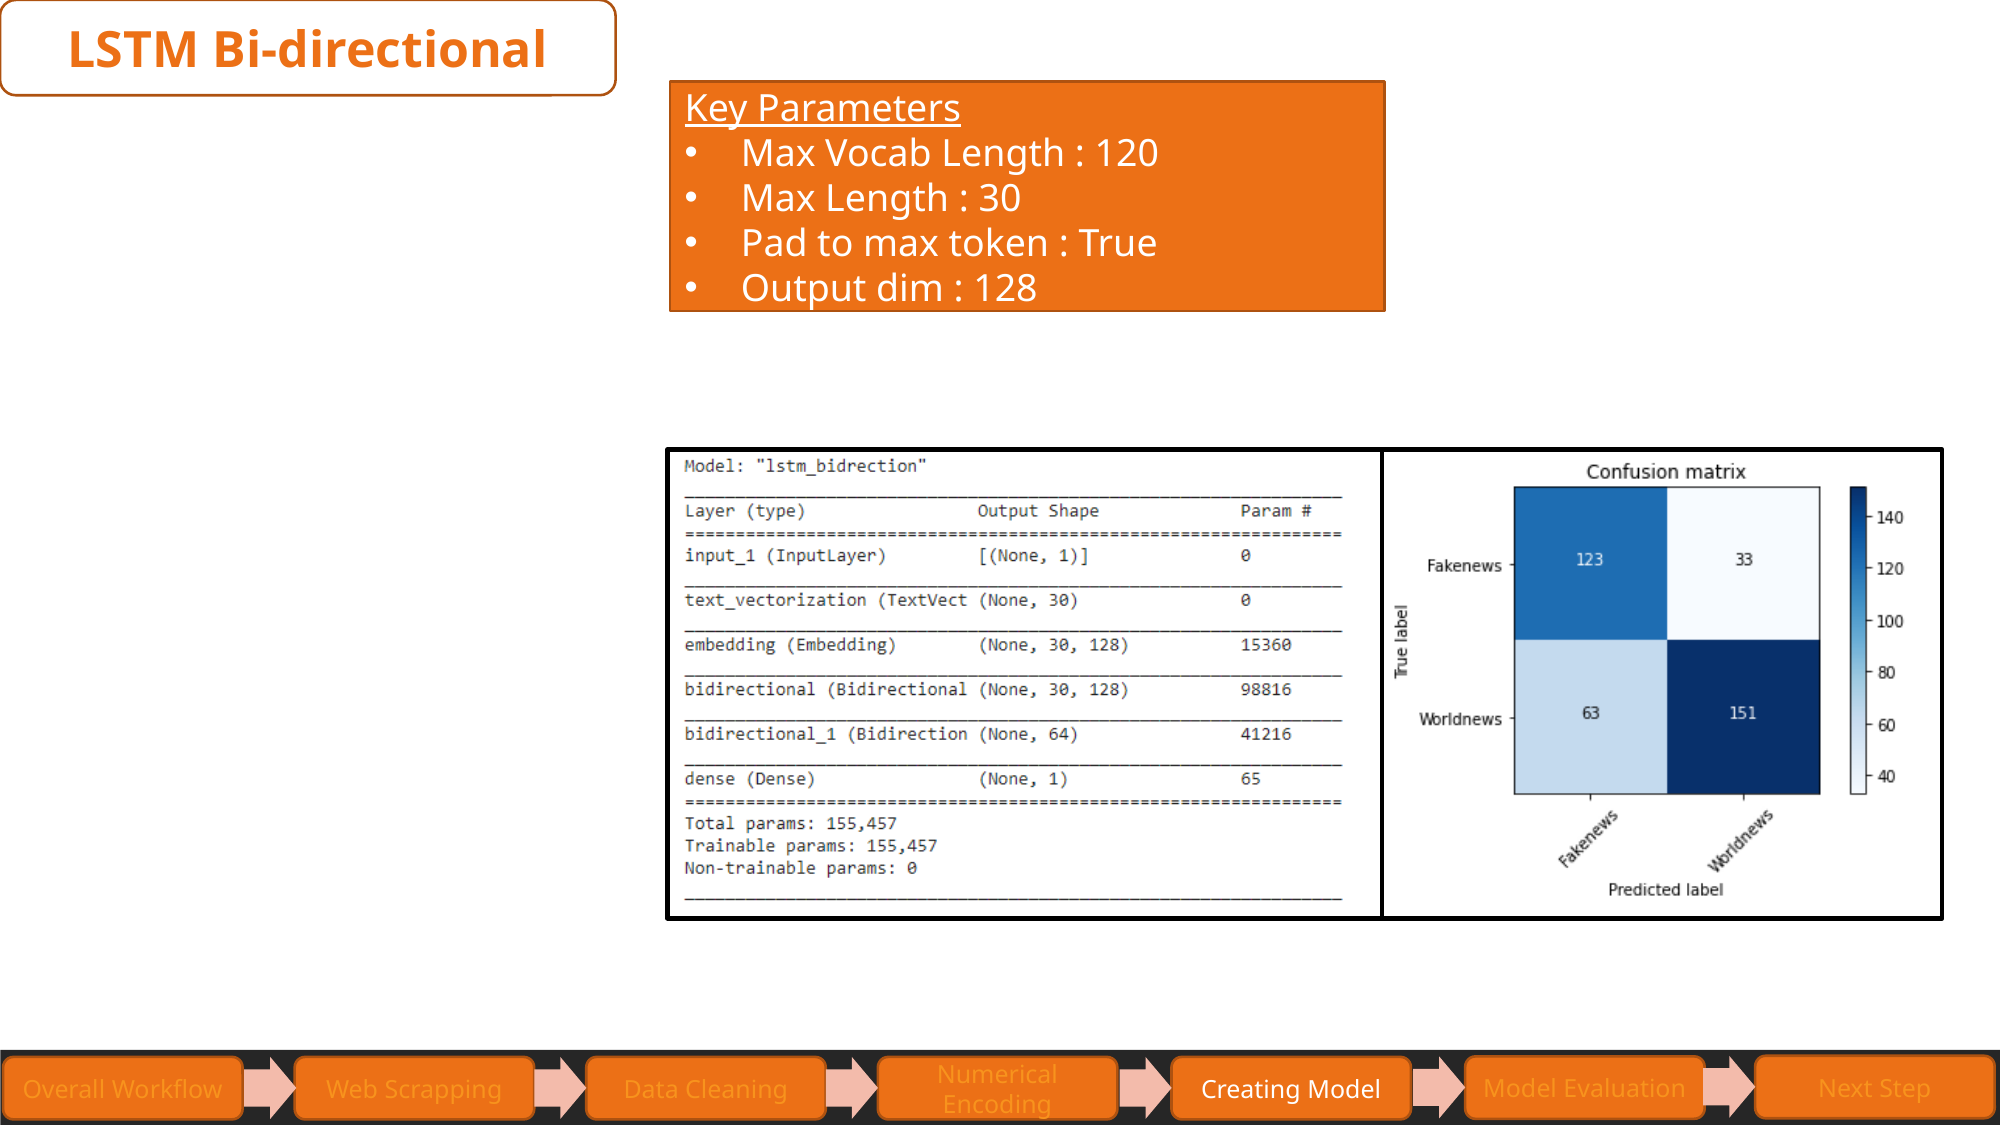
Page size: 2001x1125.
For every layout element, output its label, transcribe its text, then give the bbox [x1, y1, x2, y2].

picture [669, 451, 1941, 917]
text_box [2, 1055, 1996, 1120]
text_box Key Parameters Max Vocab Length : 120 Max Length : 30 Pad to max token : True Output dim : 128 [669, 80, 1386, 312]
text_box LSTM Bi-directional [0, 0, 617, 97]
